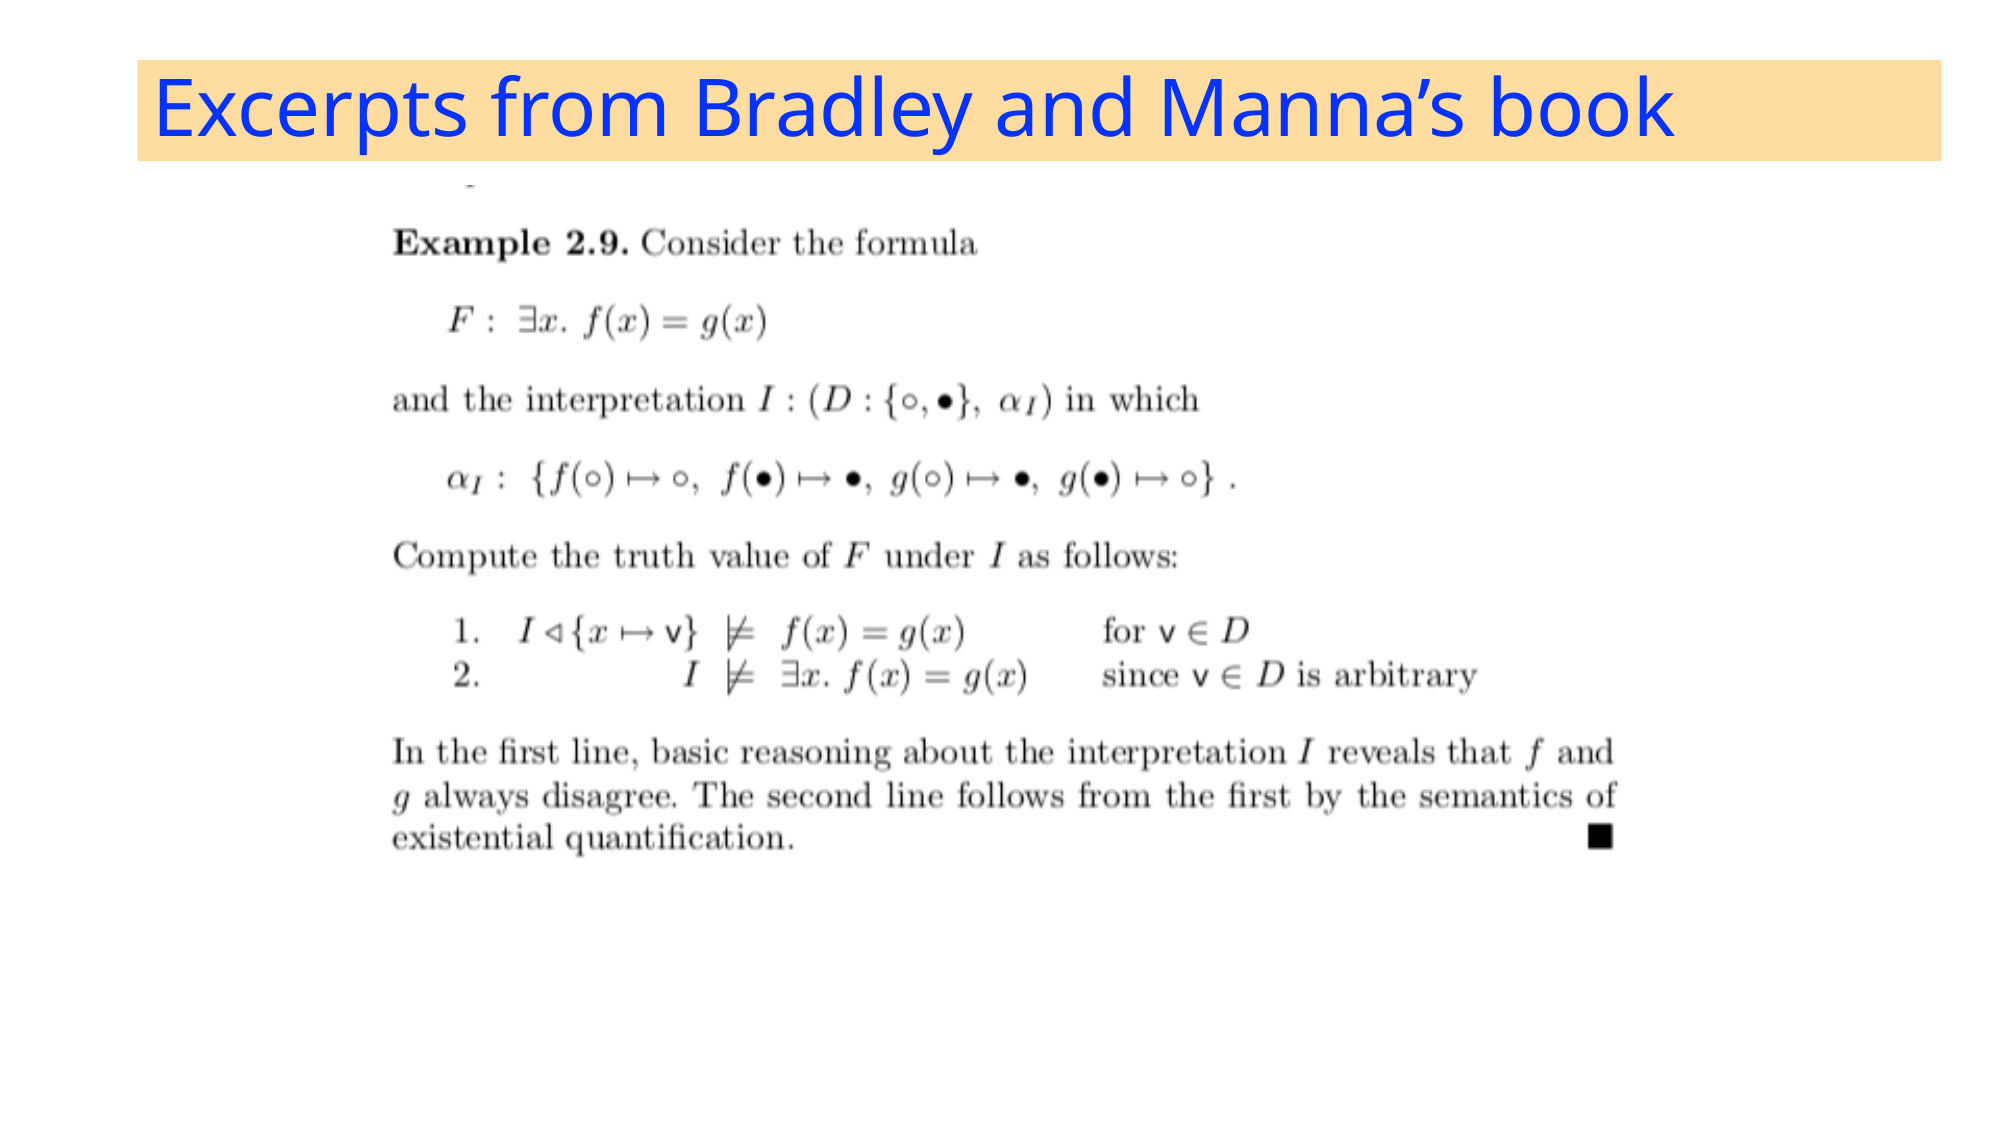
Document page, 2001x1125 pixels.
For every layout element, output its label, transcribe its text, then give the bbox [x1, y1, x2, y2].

picture [328, 185, 1672, 940]
title Excerpts from Bradley and Manna’s book [137, 59, 1942, 162]
